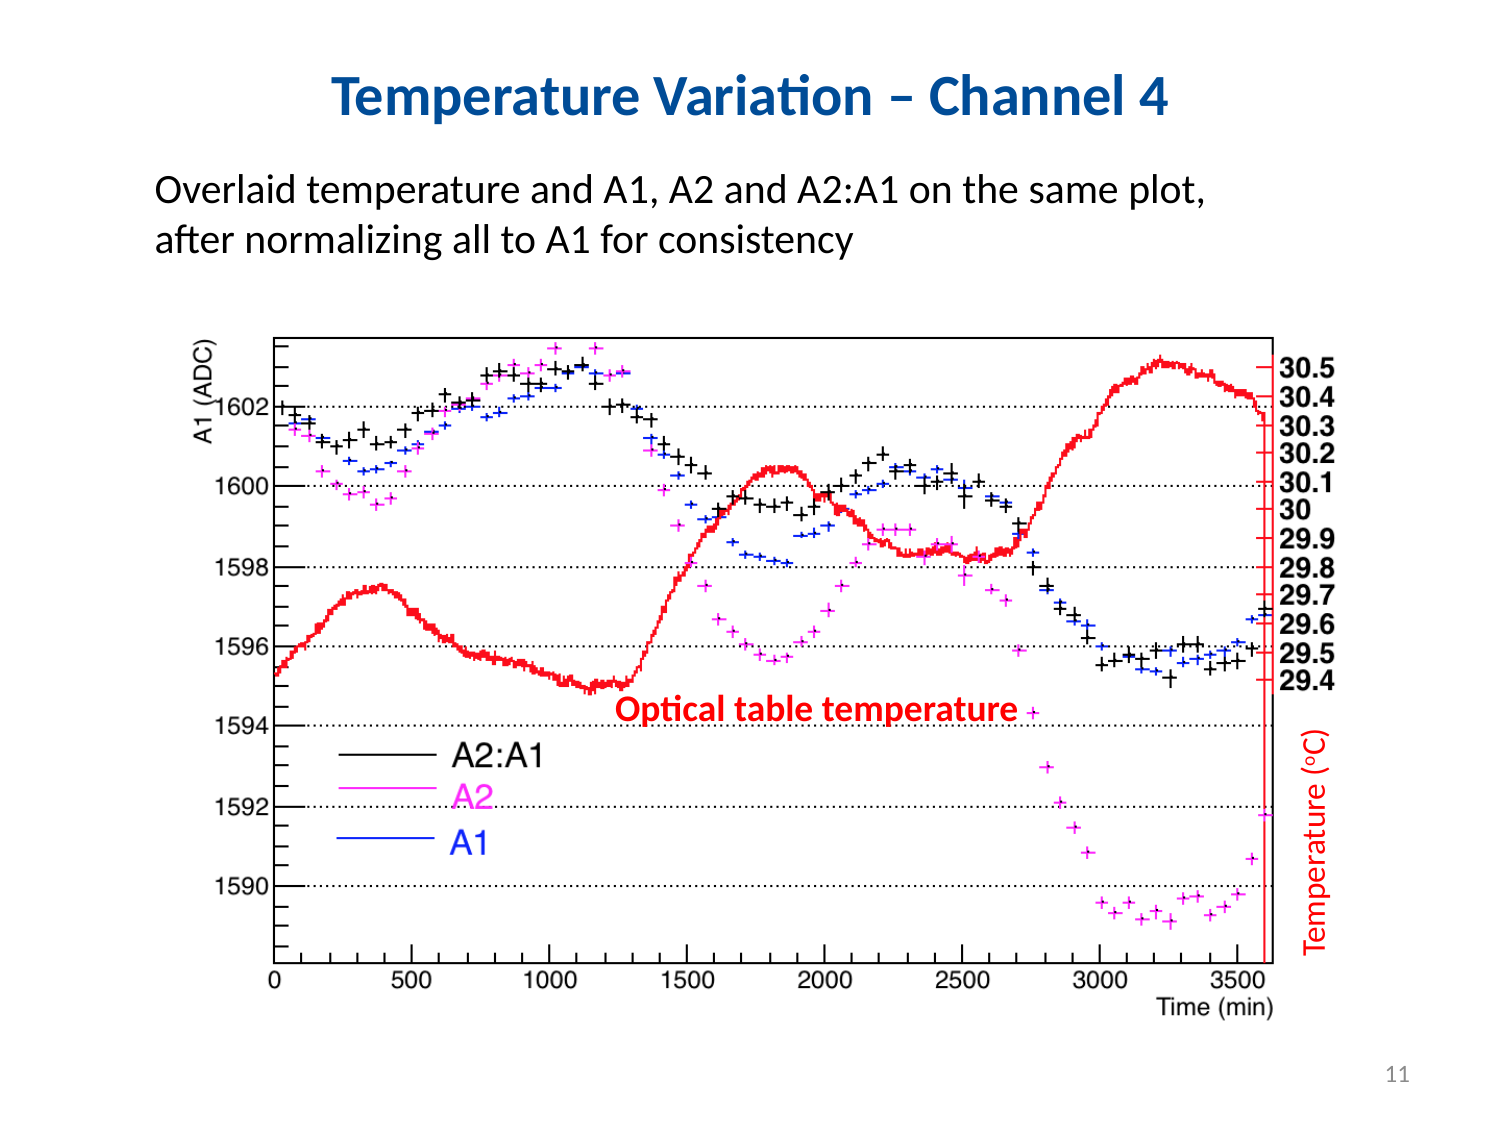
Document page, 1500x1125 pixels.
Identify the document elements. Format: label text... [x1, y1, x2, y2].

picture [176, 312, 1353, 1035]
text_box Overlaid temperature and A1, A2 and A2:A1 on the same plot, after normalizing all to A1 for consistency [139, 154, 1278, 270]
slide_number 11 [1074, 1042, 1425, 1103]
title Temperature Variation – Channel 4 [112, 0, 1388, 128]
